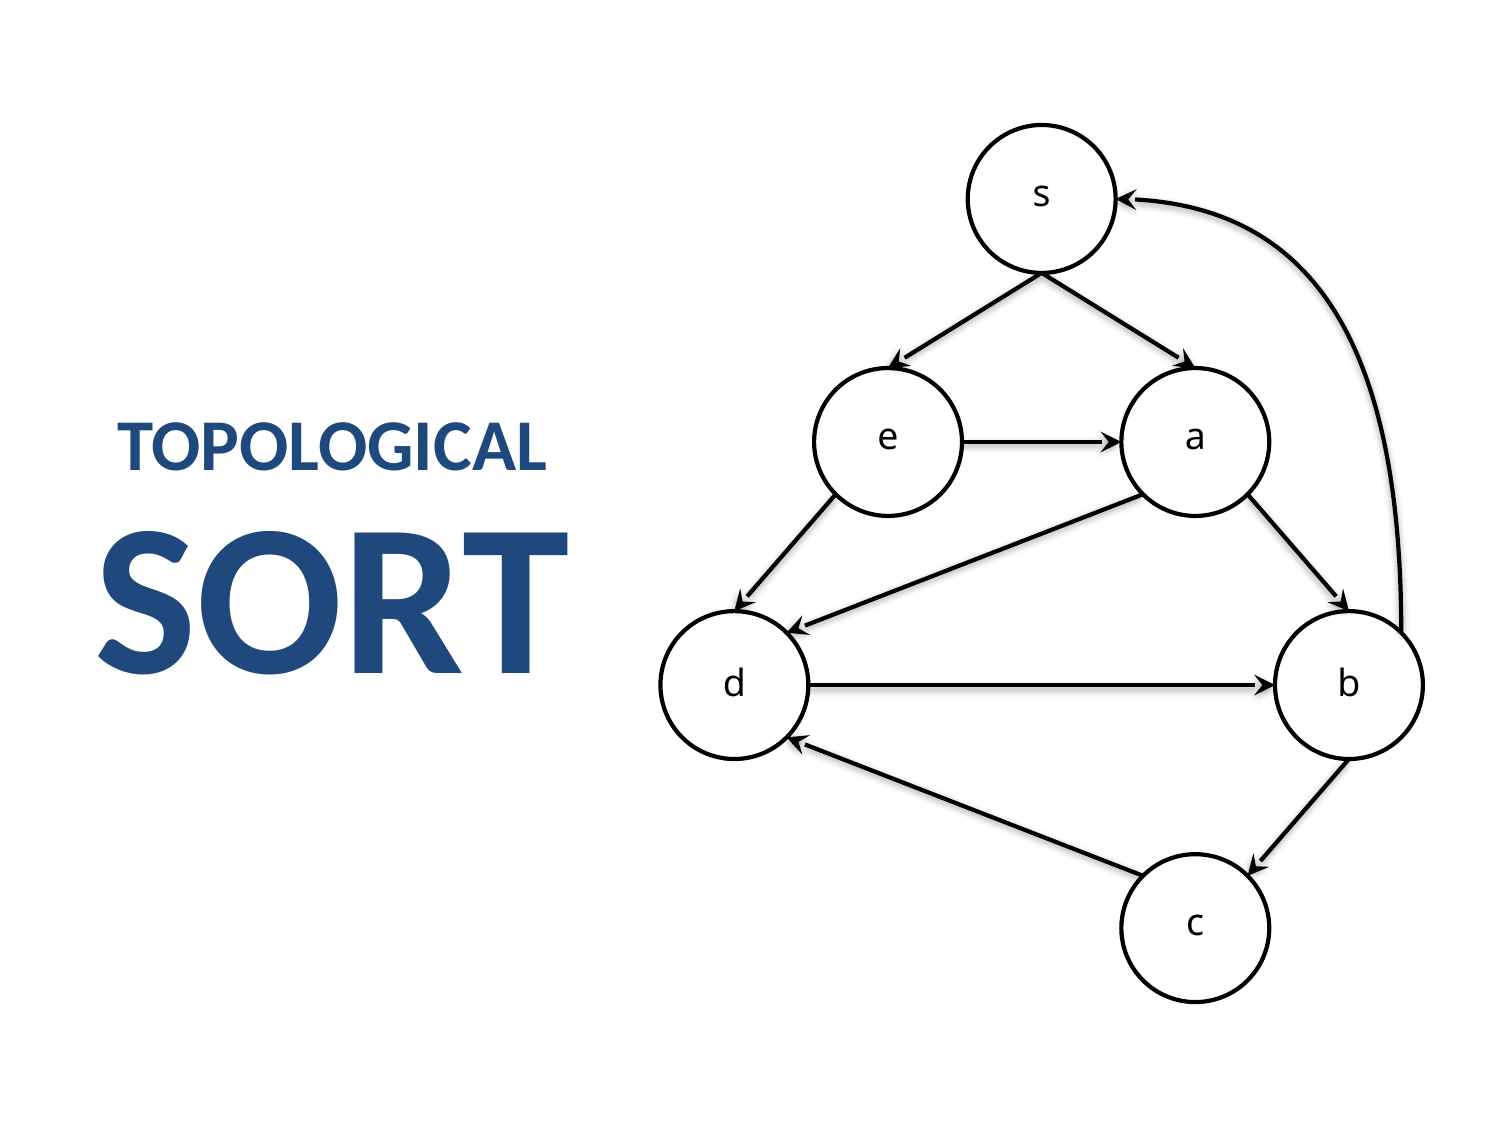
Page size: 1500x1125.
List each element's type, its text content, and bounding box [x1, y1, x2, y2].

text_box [1247, 758, 1350, 876]
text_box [887, 272, 1040, 369]
text_box TOPOLOGICAL SORT [64, 395, 600, 732]
text_box c [1119, 852, 1272, 1005]
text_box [1247, 566, 1350, 612]
text_box s [965, 122, 1118, 271]
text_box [786, 737, 1144, 877]
text_box d [658, 609, 811, 762]
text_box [734, 493, 785, 612]
text_box e [811, 366, 964, 492]
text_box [786, 494, 1144, 633]
text_box b [1273, 609, 1426, 761]
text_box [1041, 272, 1476, 559]
